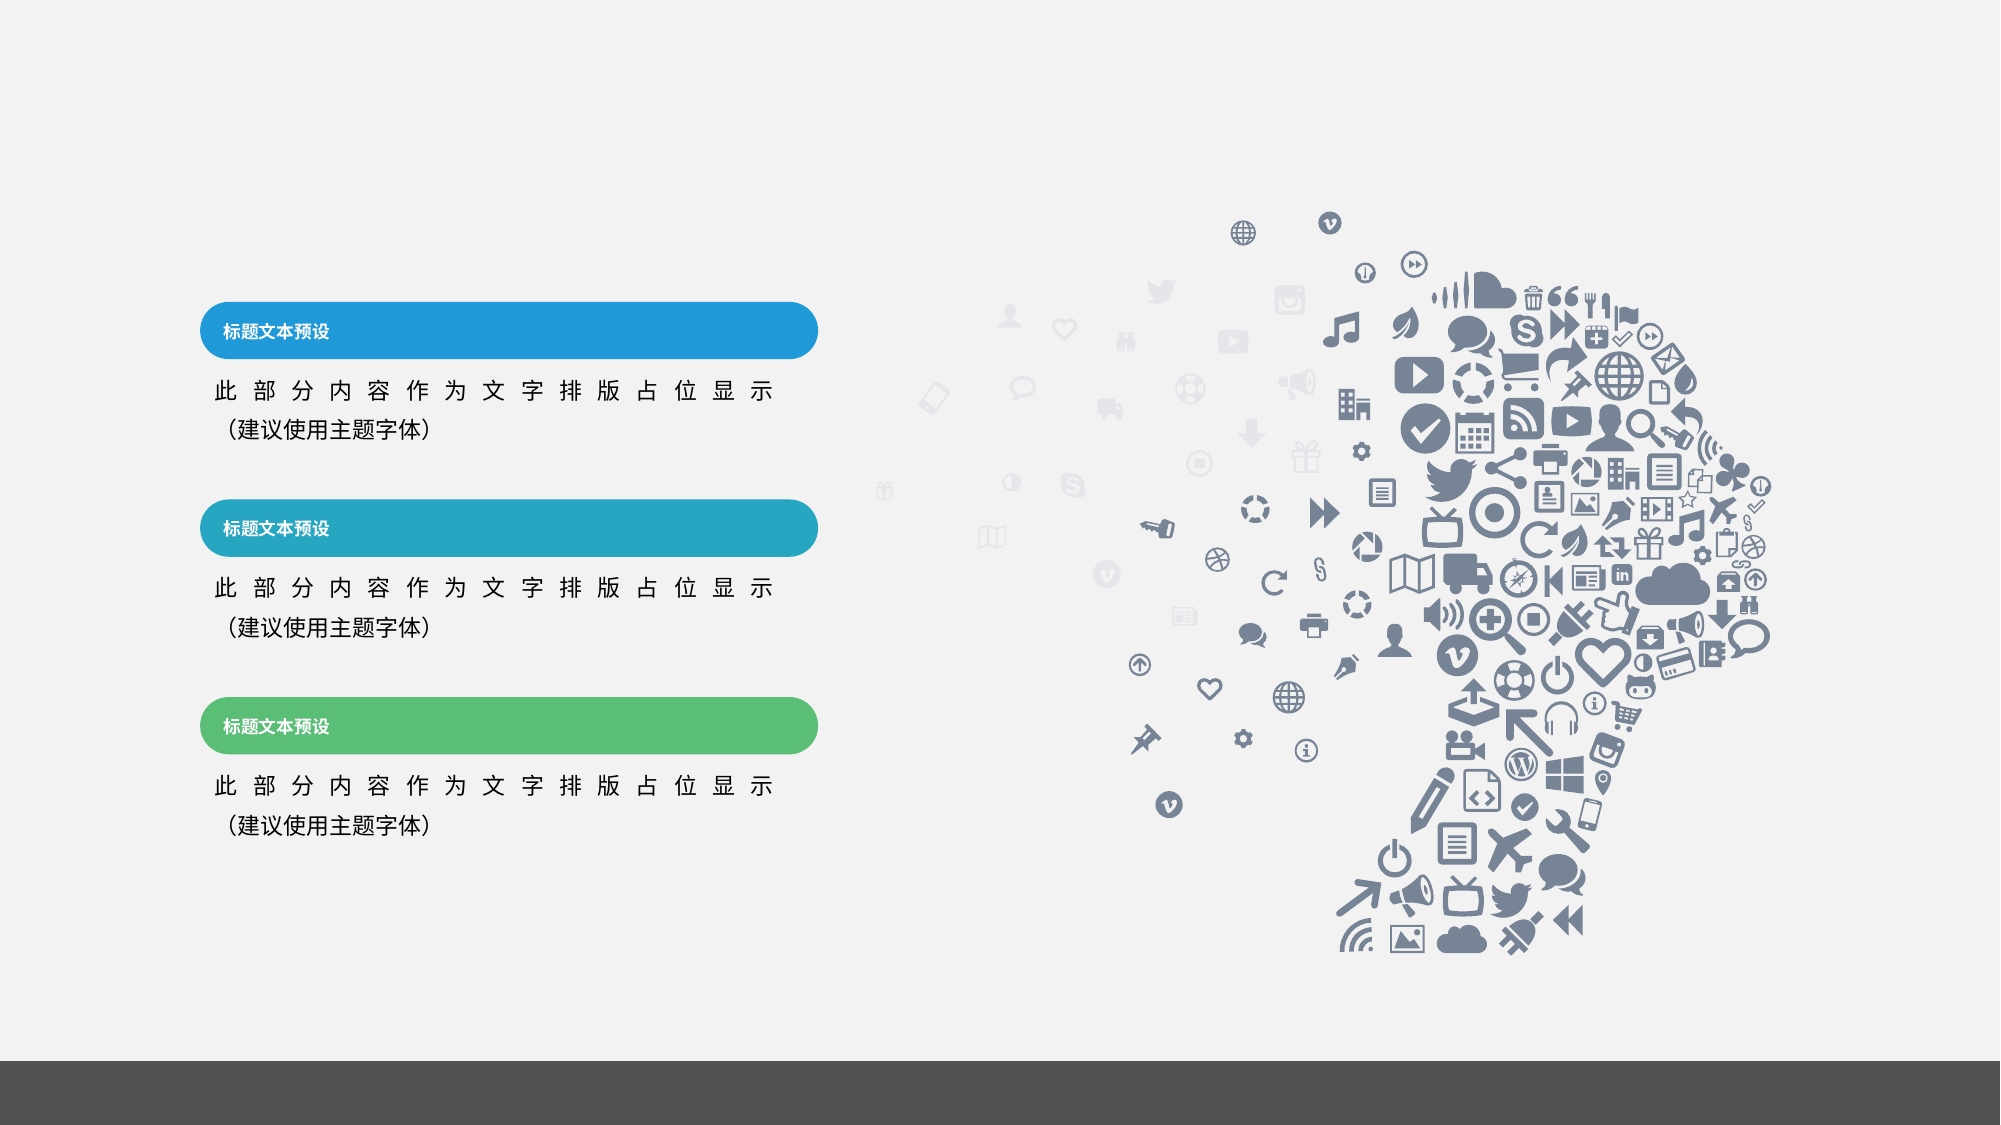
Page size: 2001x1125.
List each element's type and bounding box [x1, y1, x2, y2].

text_box [200, 211, 1772, 956]
